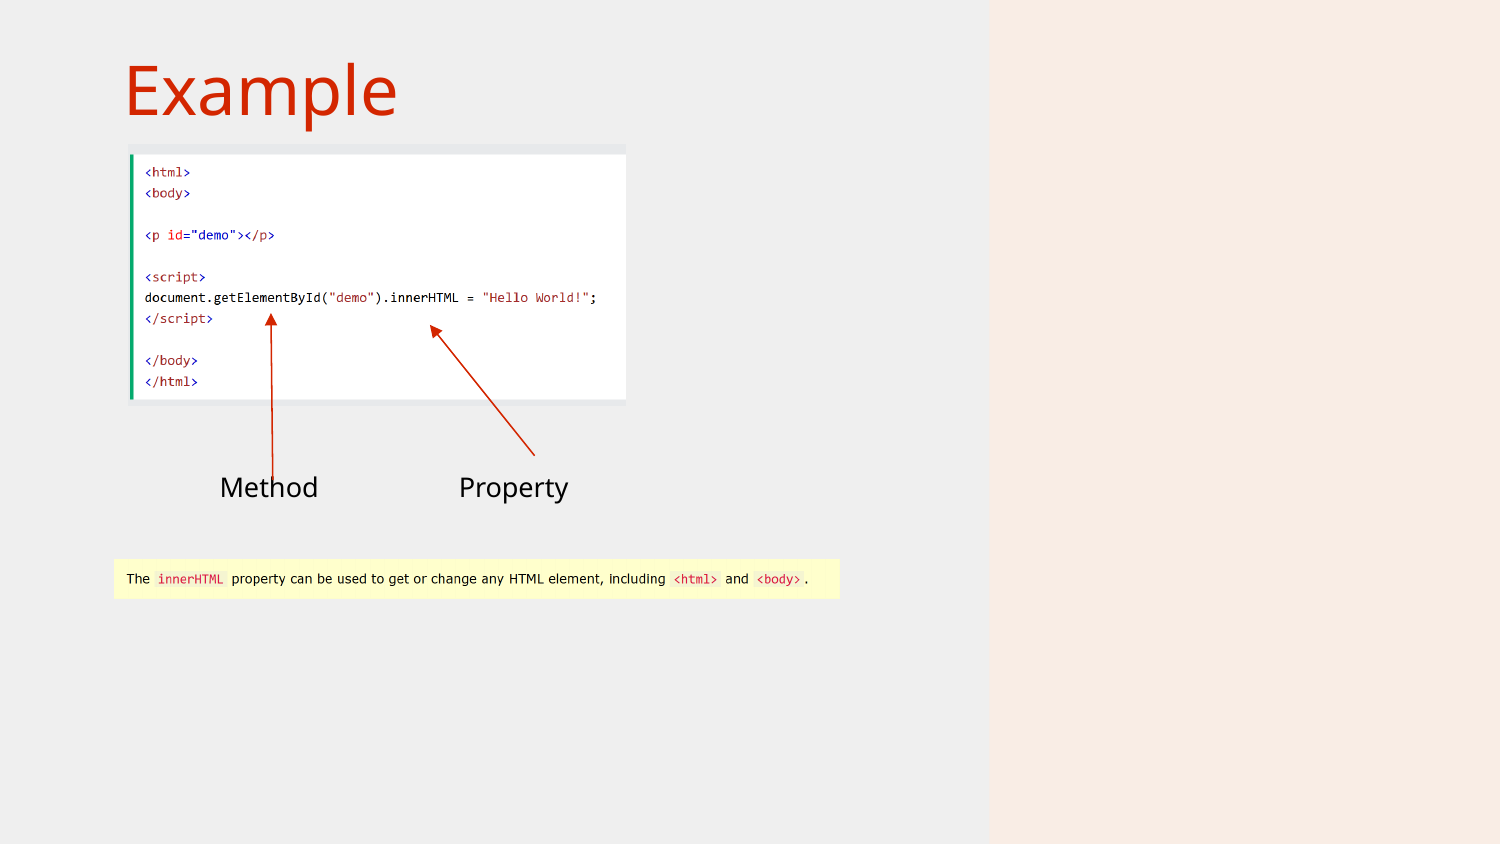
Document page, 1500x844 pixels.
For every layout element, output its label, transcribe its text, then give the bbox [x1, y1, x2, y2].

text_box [270, 312, 274, 481]
text_box Property [444, 455, 626, 519]
title Example [108, 25, 1471, 150]
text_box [429, 324, 535, 456]
picture [128, 144, 626, 406]
text_box Method [204, 455, 386, 519]
picture [114, 558, 841, 599]
